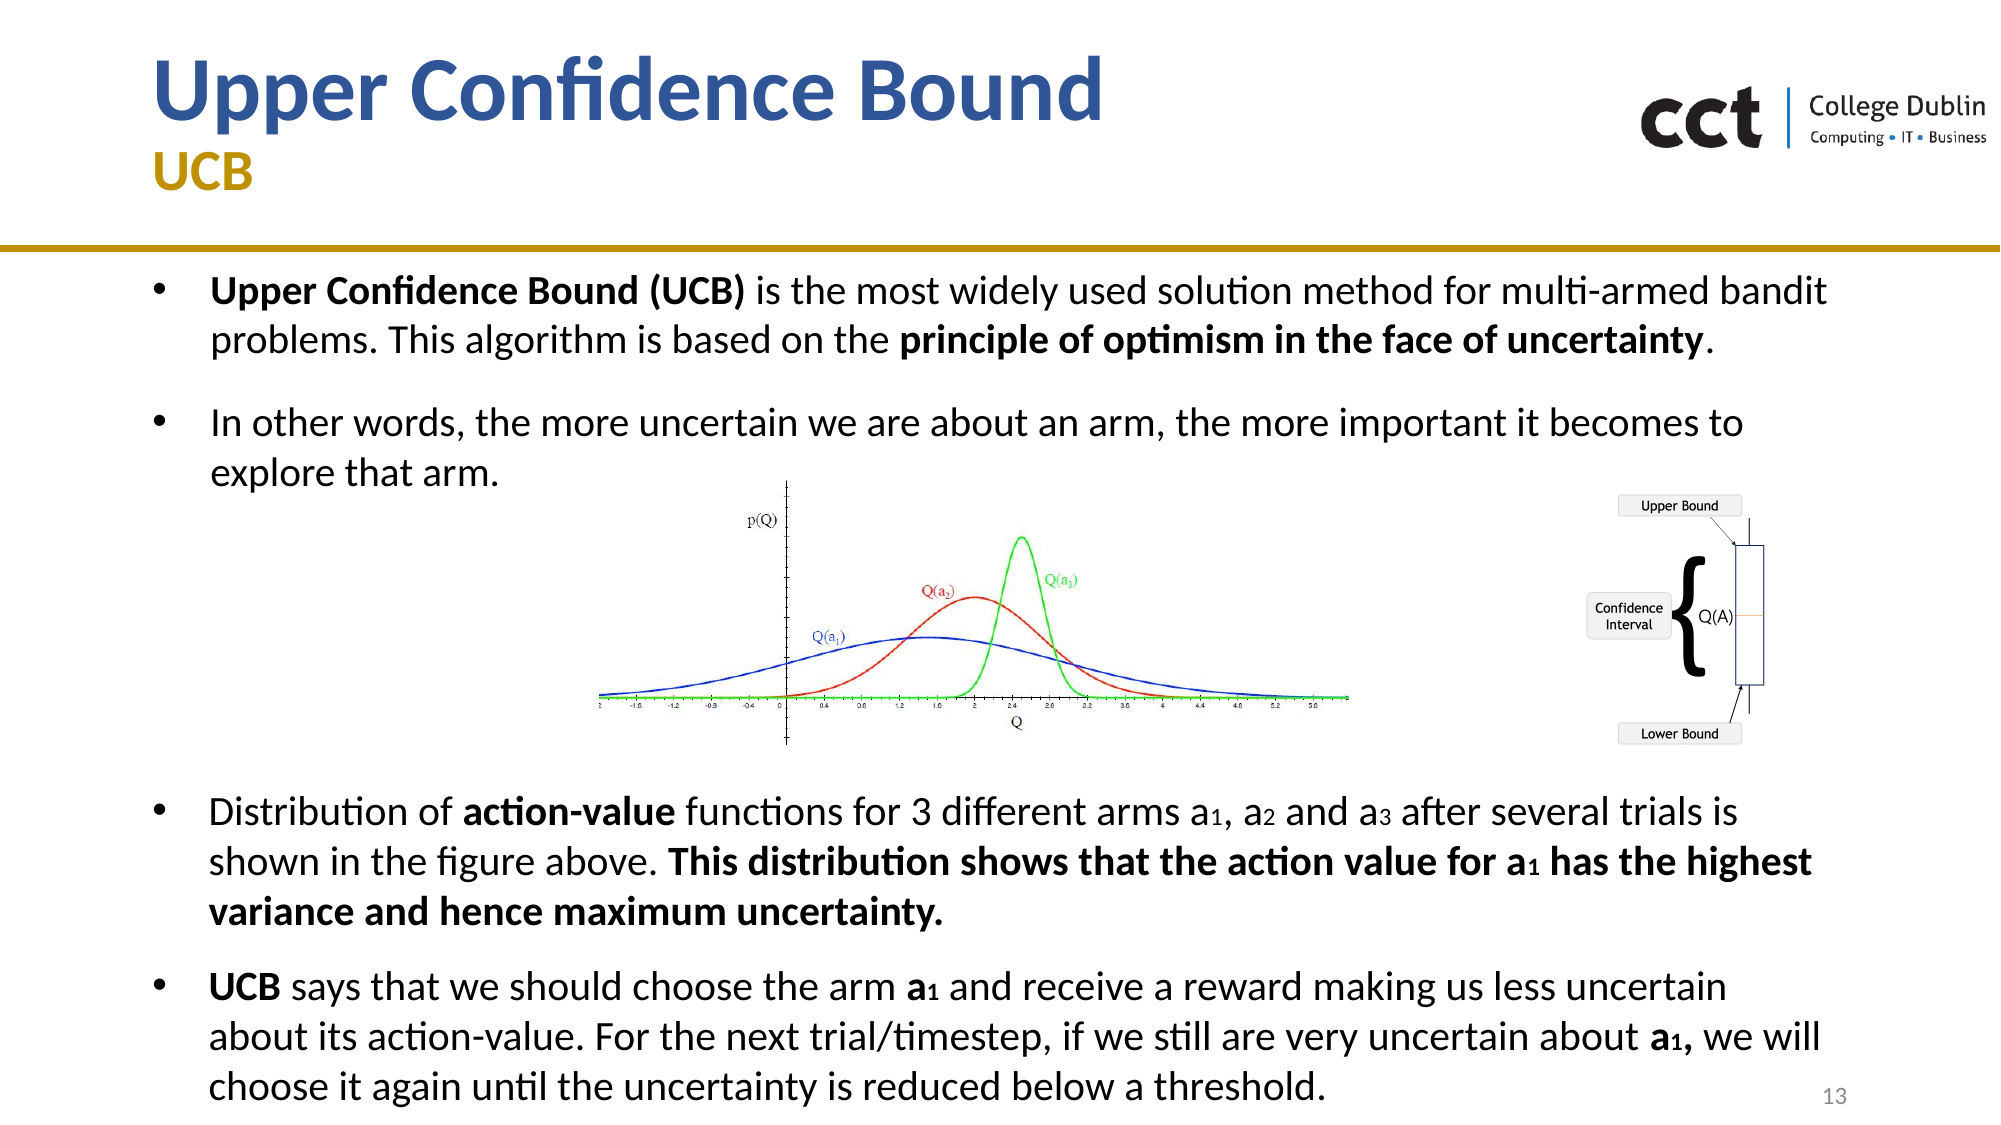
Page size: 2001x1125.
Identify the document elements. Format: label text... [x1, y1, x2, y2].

picture [1583, 489, 1792, 751]
list Upper Confidence Bound (UCB) is the most widely used solution method for multi-armed bandit problems. This algorithm is based on the principle of optimism in the face of uncertainty. In other words, the more uncertain we are about an arm, the more important it becomes to explore that arm. [137, 255, 1863, 520]
text_box Distribution of action-value functions for 3 different arms a1, a2 and a3 after several trials is shown in the figure above. This distribution shows that the action value for a1 has the highest variance and hence maximum uncertainty. UCB says that we should choose the arm a1 and receive a reward making us less uncertain about its action-value. For the next trial/timestep, if we still are very uncertain about a1, we will choose it again until the uncertainty is reduced below a threshold. [137, 776, 1848, 1117]
picture [593, 472, 1358, 761]
picture [1638, 71, 1996, 166]
title Upper Confidence Bound UCB [137, 13, 1598, 231]
slide_number 13 [1412, 1064, 1863, 1125]
